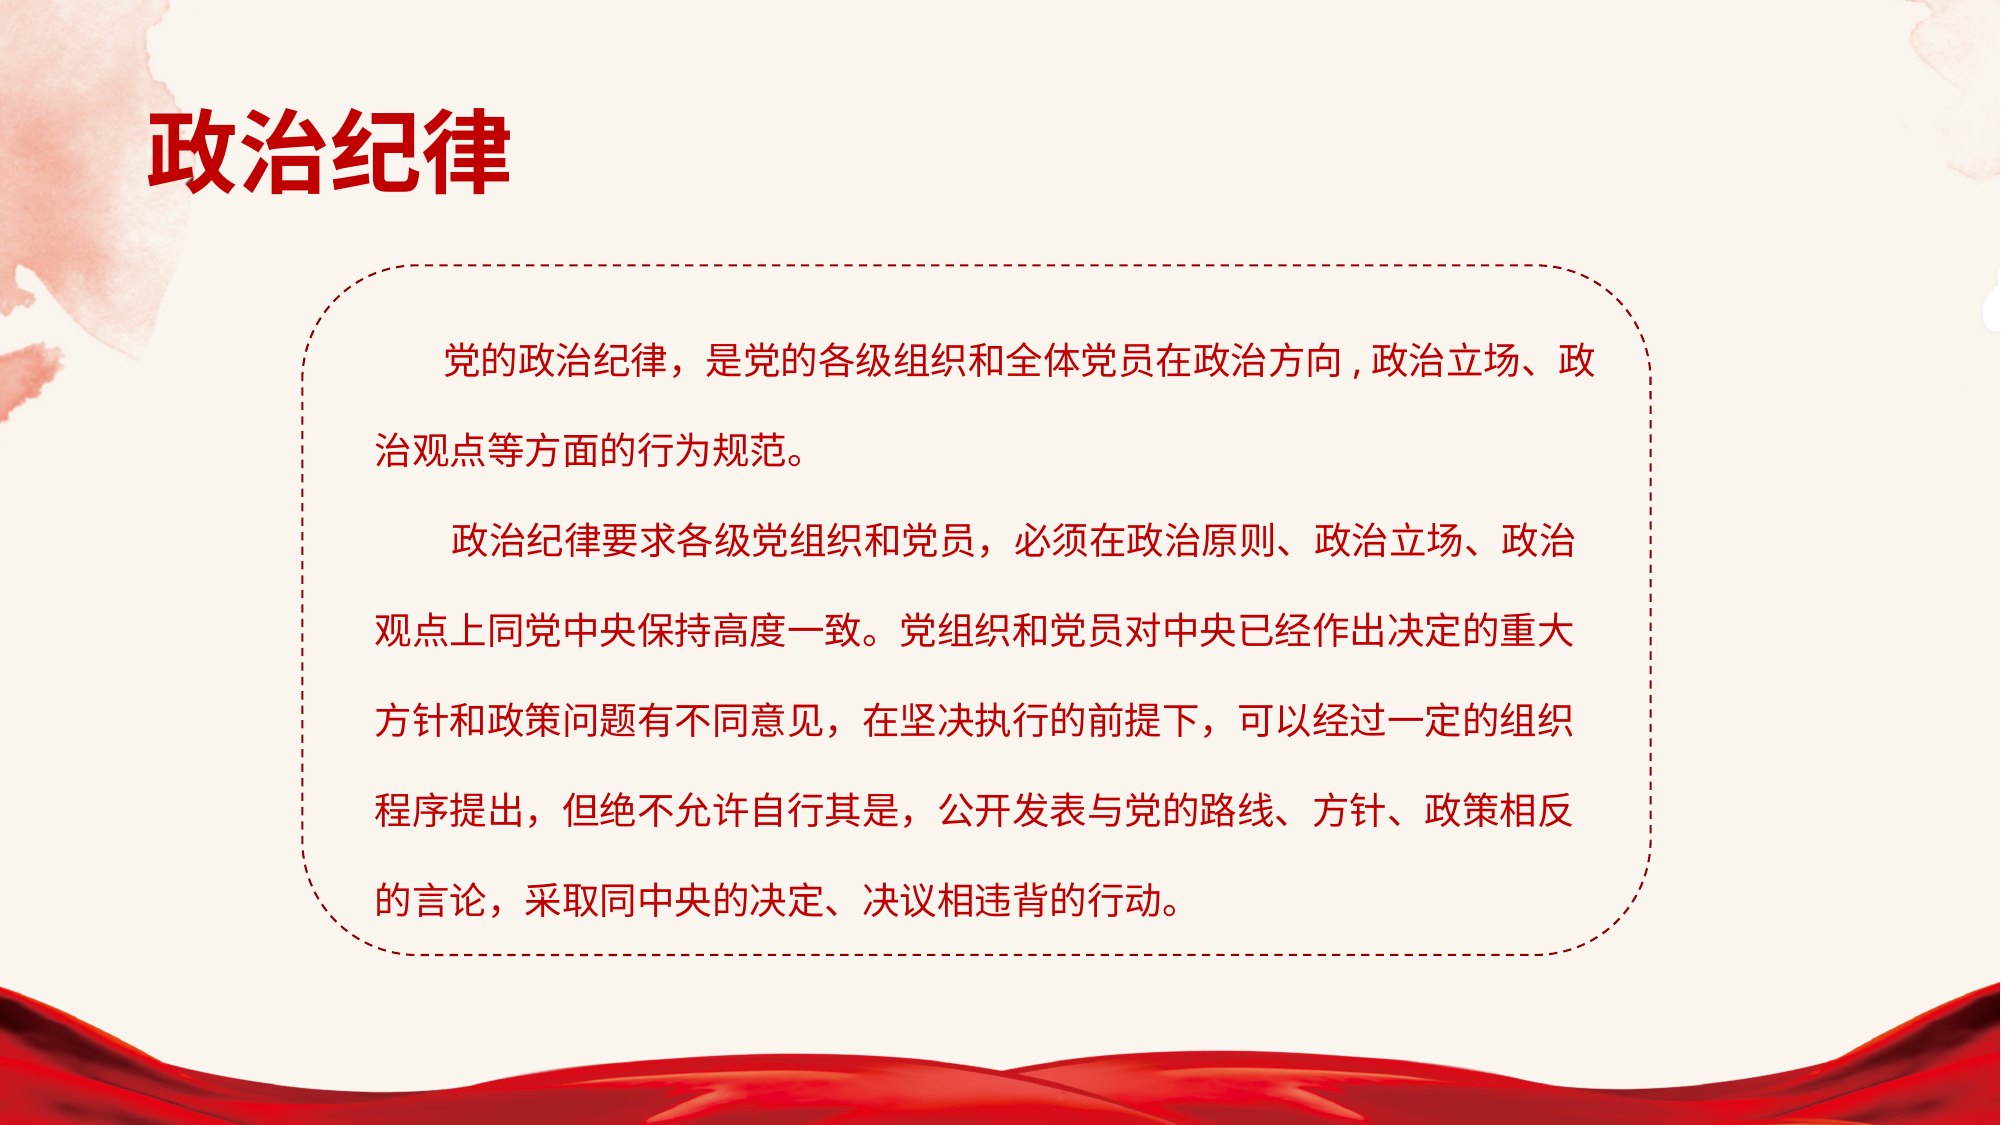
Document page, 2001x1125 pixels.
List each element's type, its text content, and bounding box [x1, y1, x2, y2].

text_box 政治纪律 [132, 87, 529, 213]
text_box [301, 264, 1609, 957]
picture [0, 0, 2001, 1125]
text_box [1627, 309, 1652, 912]
text_box 党的政治纪律，是党的各级组织和全体党员在政治方向,政治立场、政治观点等方面的行为规范。 政治纪律要求各级党组织和党员，必须在政治原则、政治立场、政治观点上同党中央保持高度一致。党组织和党员对中央已经作出决定的重大方针和政策问题有不同意见，在坚决执行的前提下，可以经过一定的组织程序提出，但绝不允许自行其是，公开发表与党的路线、方针、政策相反的言论，采取同中央的决定、决议相违背的行动。 [360, 284, 1627, 930]
